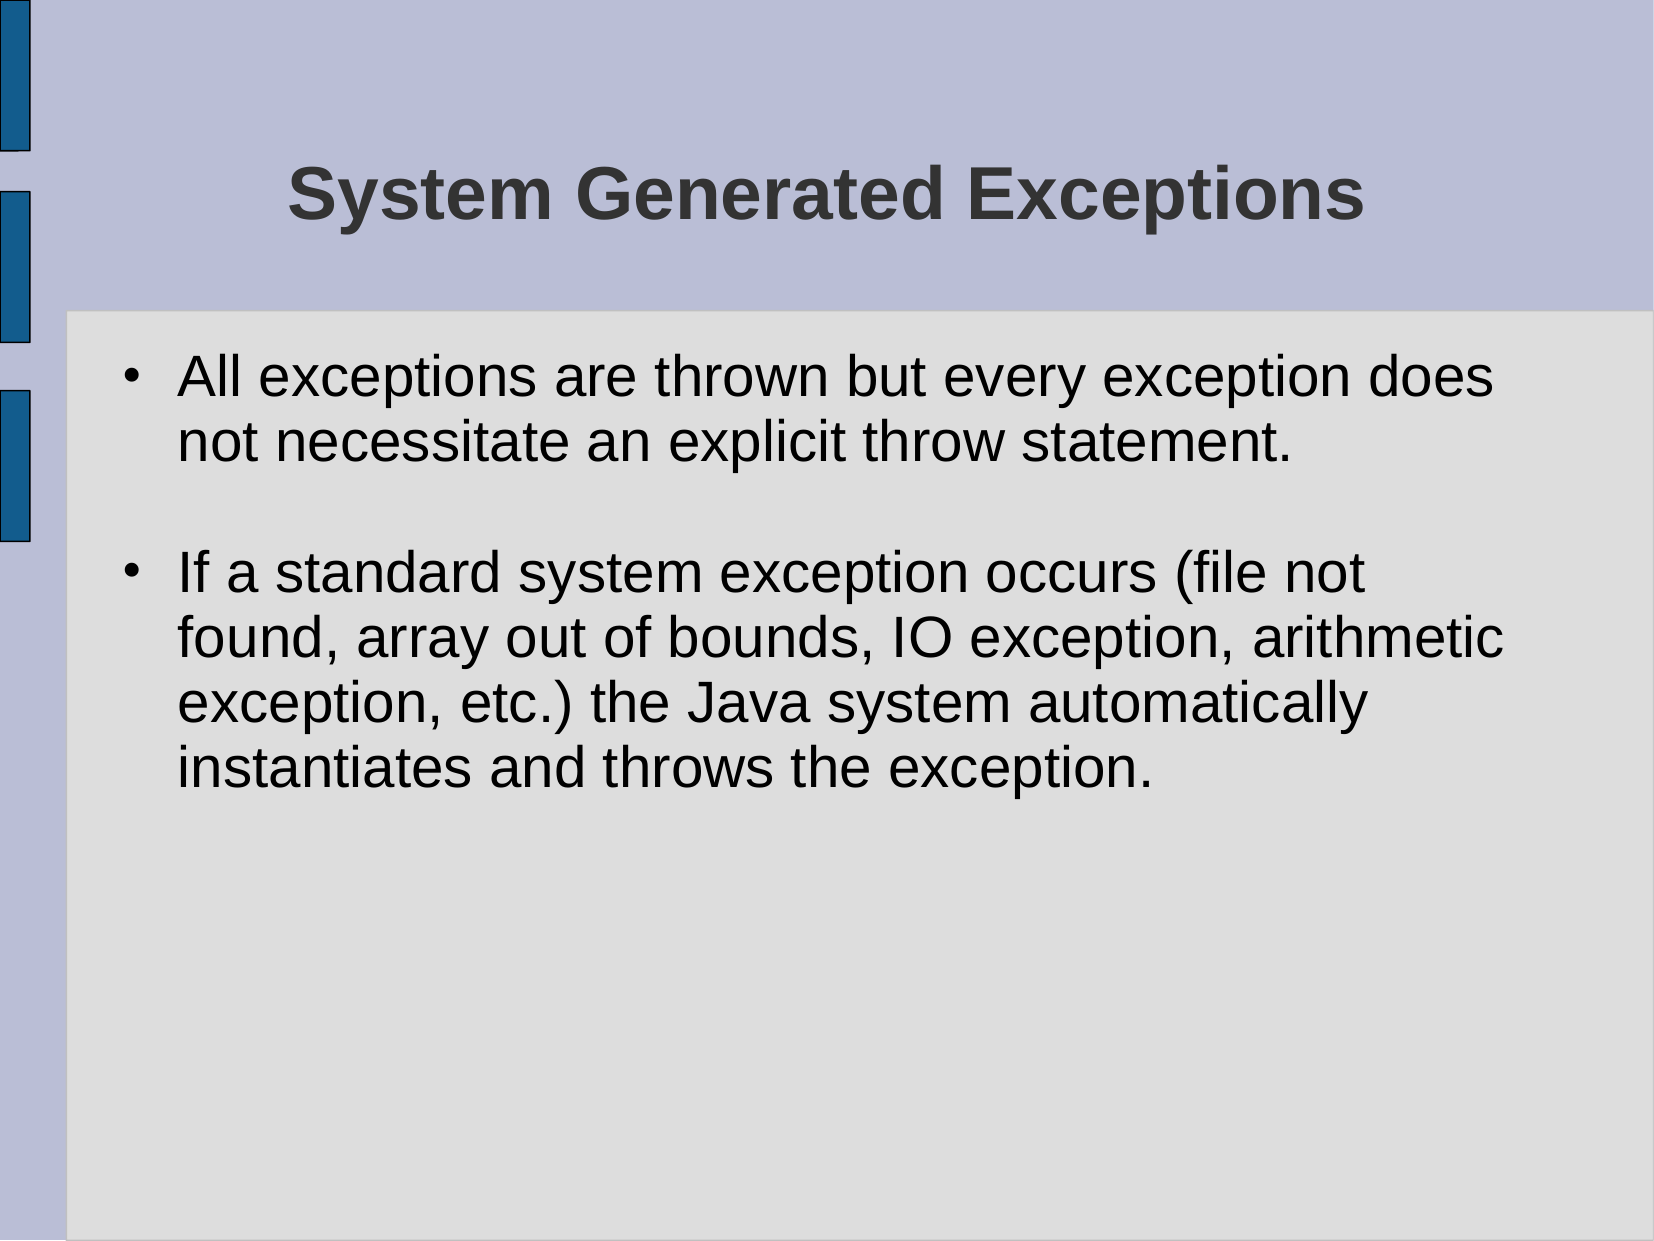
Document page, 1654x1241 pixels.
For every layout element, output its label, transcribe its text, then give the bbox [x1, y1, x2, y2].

list All exceptions are thrown but every exception does not necessitate an explicit throw statement. If a standard system exception occurs (file not found, array out of bounds, IO exception, arithmetic exception, etc.) the Java system automatically instantiates and throws the exception. [121, 344, 1534, 1126]
title System Generated Exceptions [121, 90, 1534, 298]
